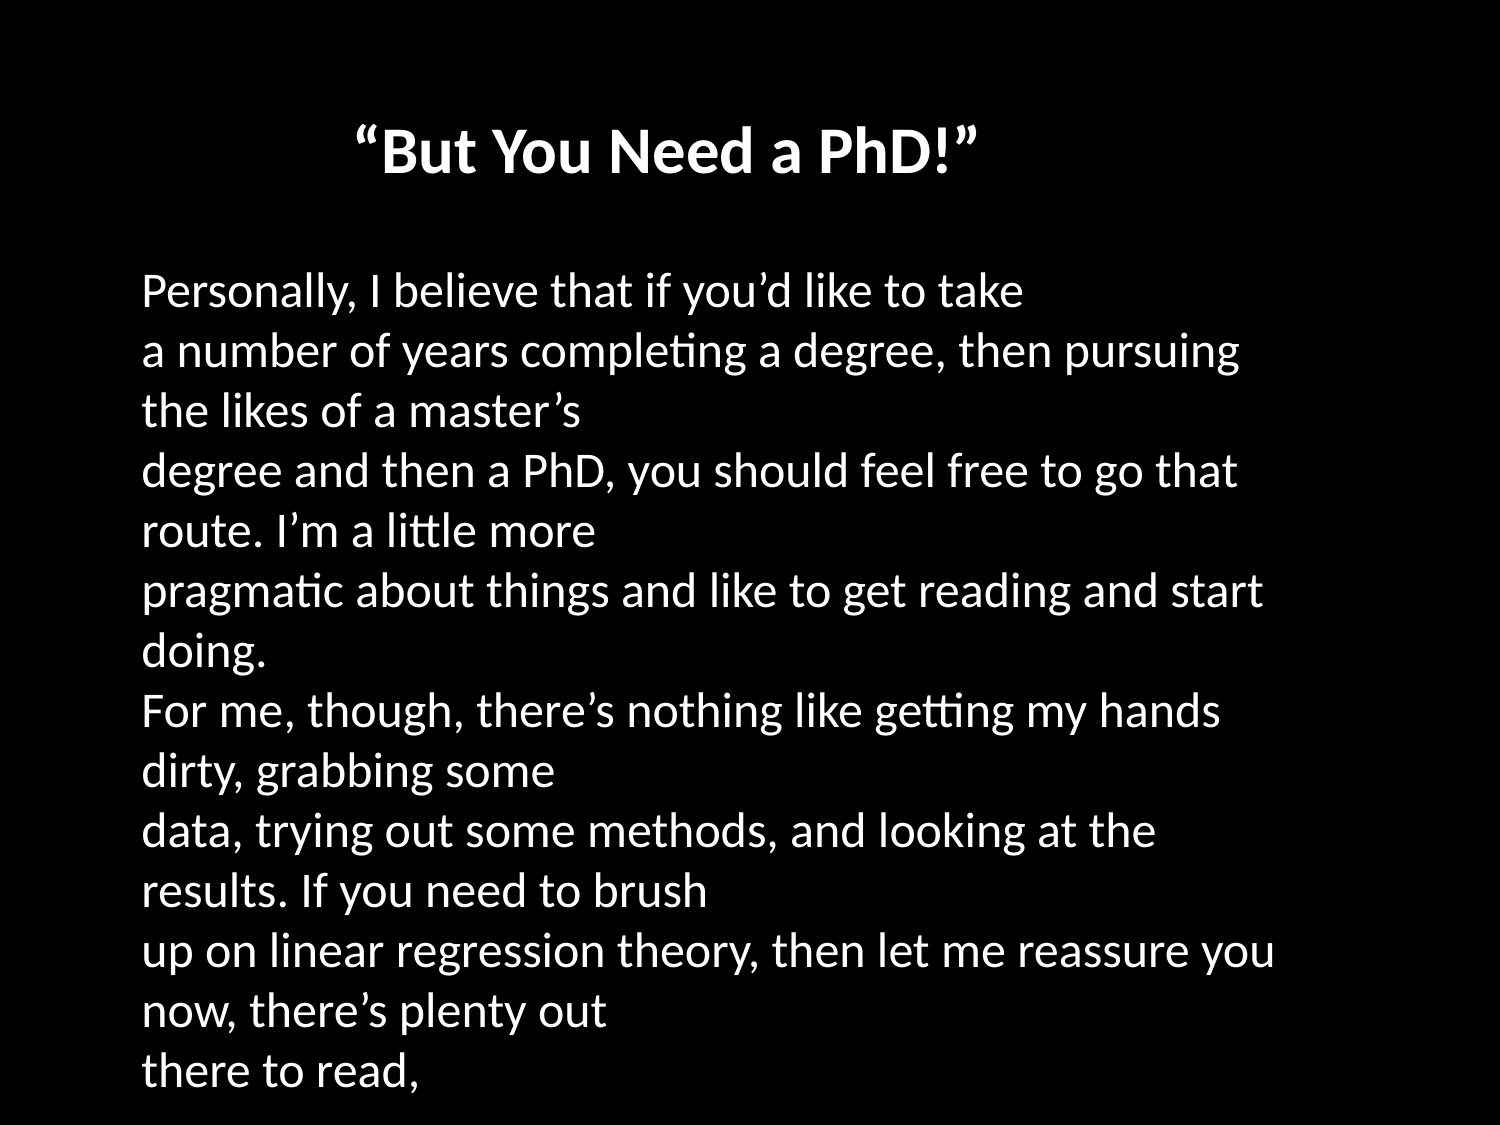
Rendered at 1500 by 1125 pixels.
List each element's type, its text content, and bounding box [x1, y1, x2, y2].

text_box Personally, I believe that if you’d like to take a number of years completing a degree, then pursuing the likes of a master’s degree and then a PhD, you should feel free to go that route. I’m a little more pragmatic about things and like to get reading and start doing. For me, though, there’s nothing like getting my hands dirty, grabbing some data, trying out some methods, and looking at the results. If you need to brush up on linear regression theory, then let me reassure you now, there’s plenty out there to read, [126, 249, 1312, 1125]
text_box “But You Need a PhD!” [337, 99, 1250, 195]
